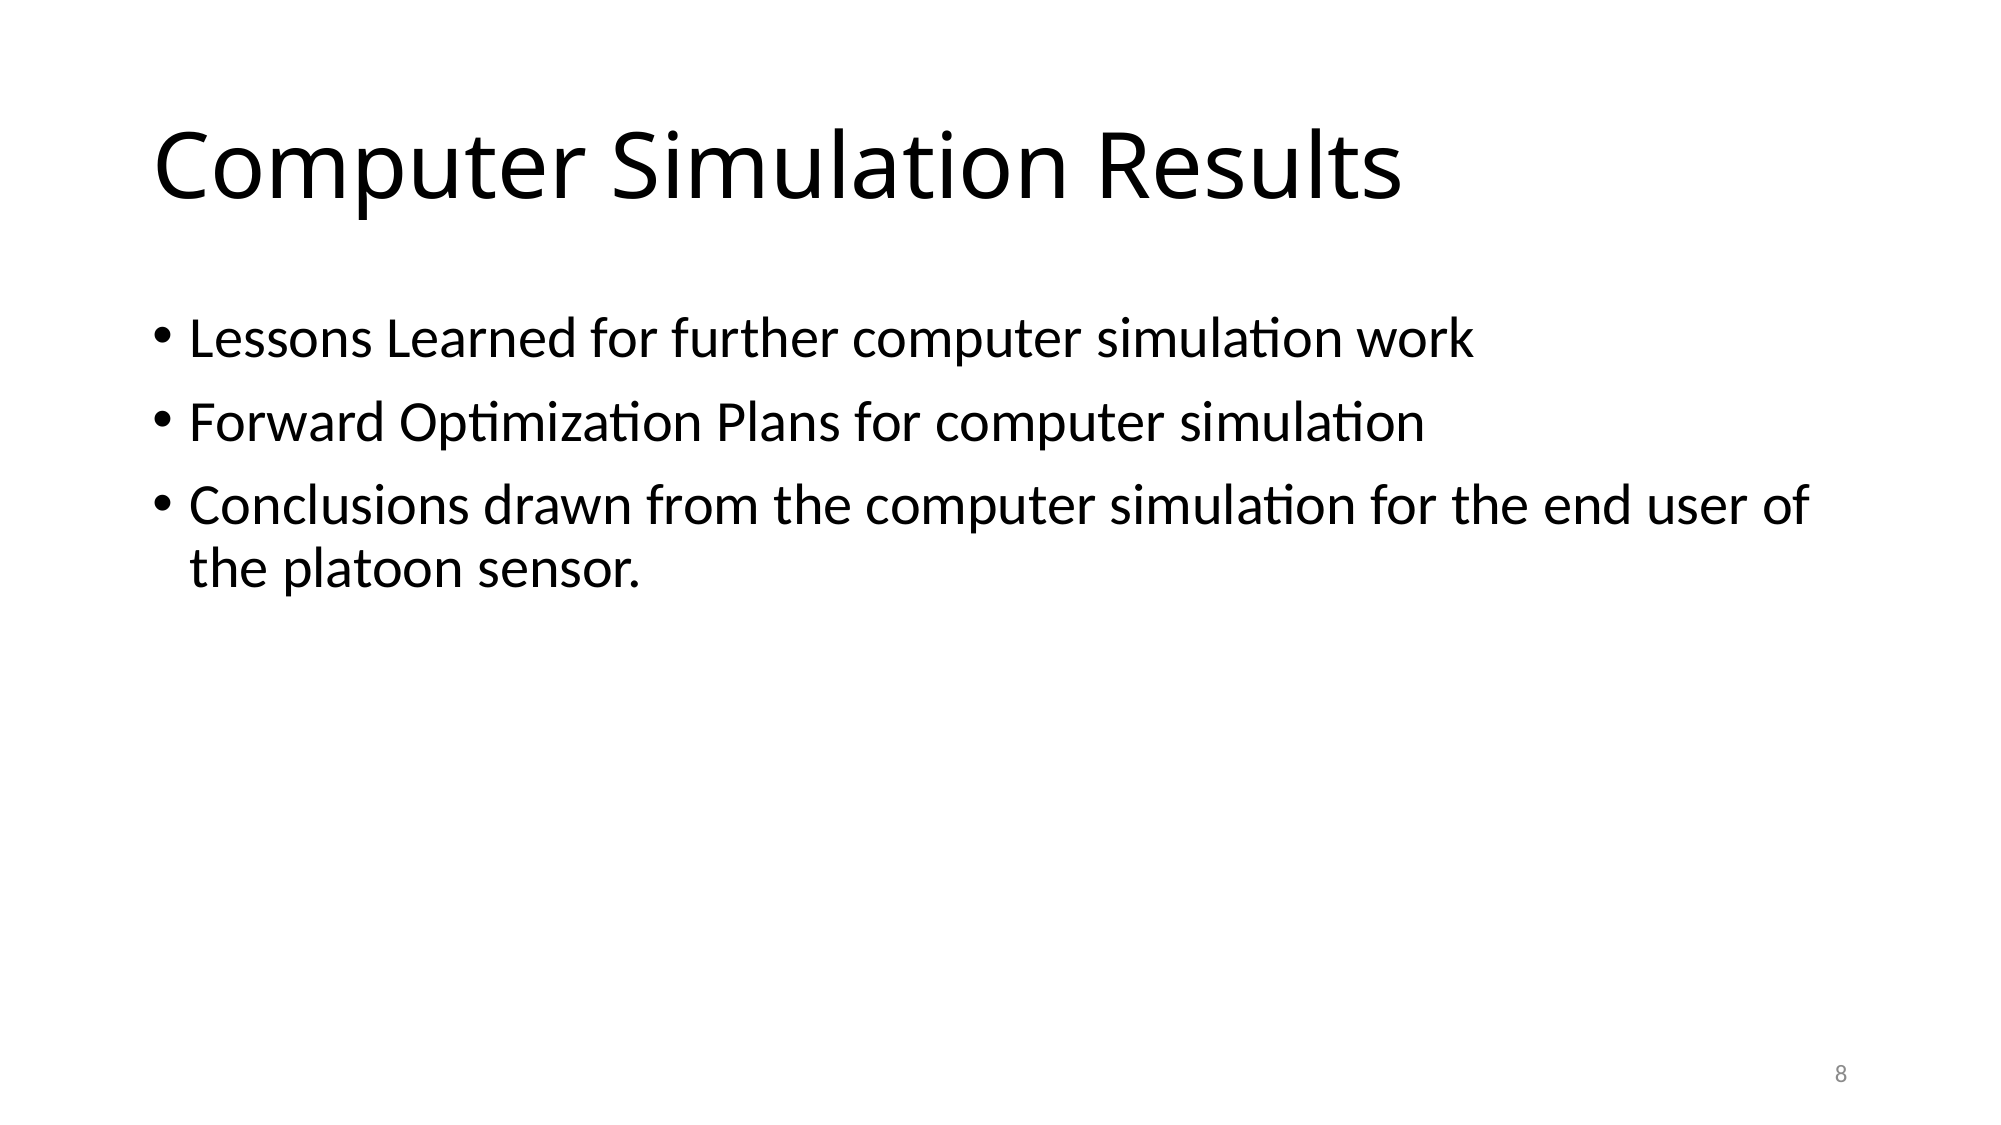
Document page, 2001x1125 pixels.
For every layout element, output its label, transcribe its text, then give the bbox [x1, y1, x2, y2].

title Computer Simulation Results [137, 59, 1863, 278]
slide_number 8 [1412, 1042, 1863, 1103]
list Lessons Learned for further computer simulation work Forward Optimization Plans for computer simulation Conclusions drawn from the computer simulation for the end user of the platoon sensor. [137, 299, 1863, 1014]
